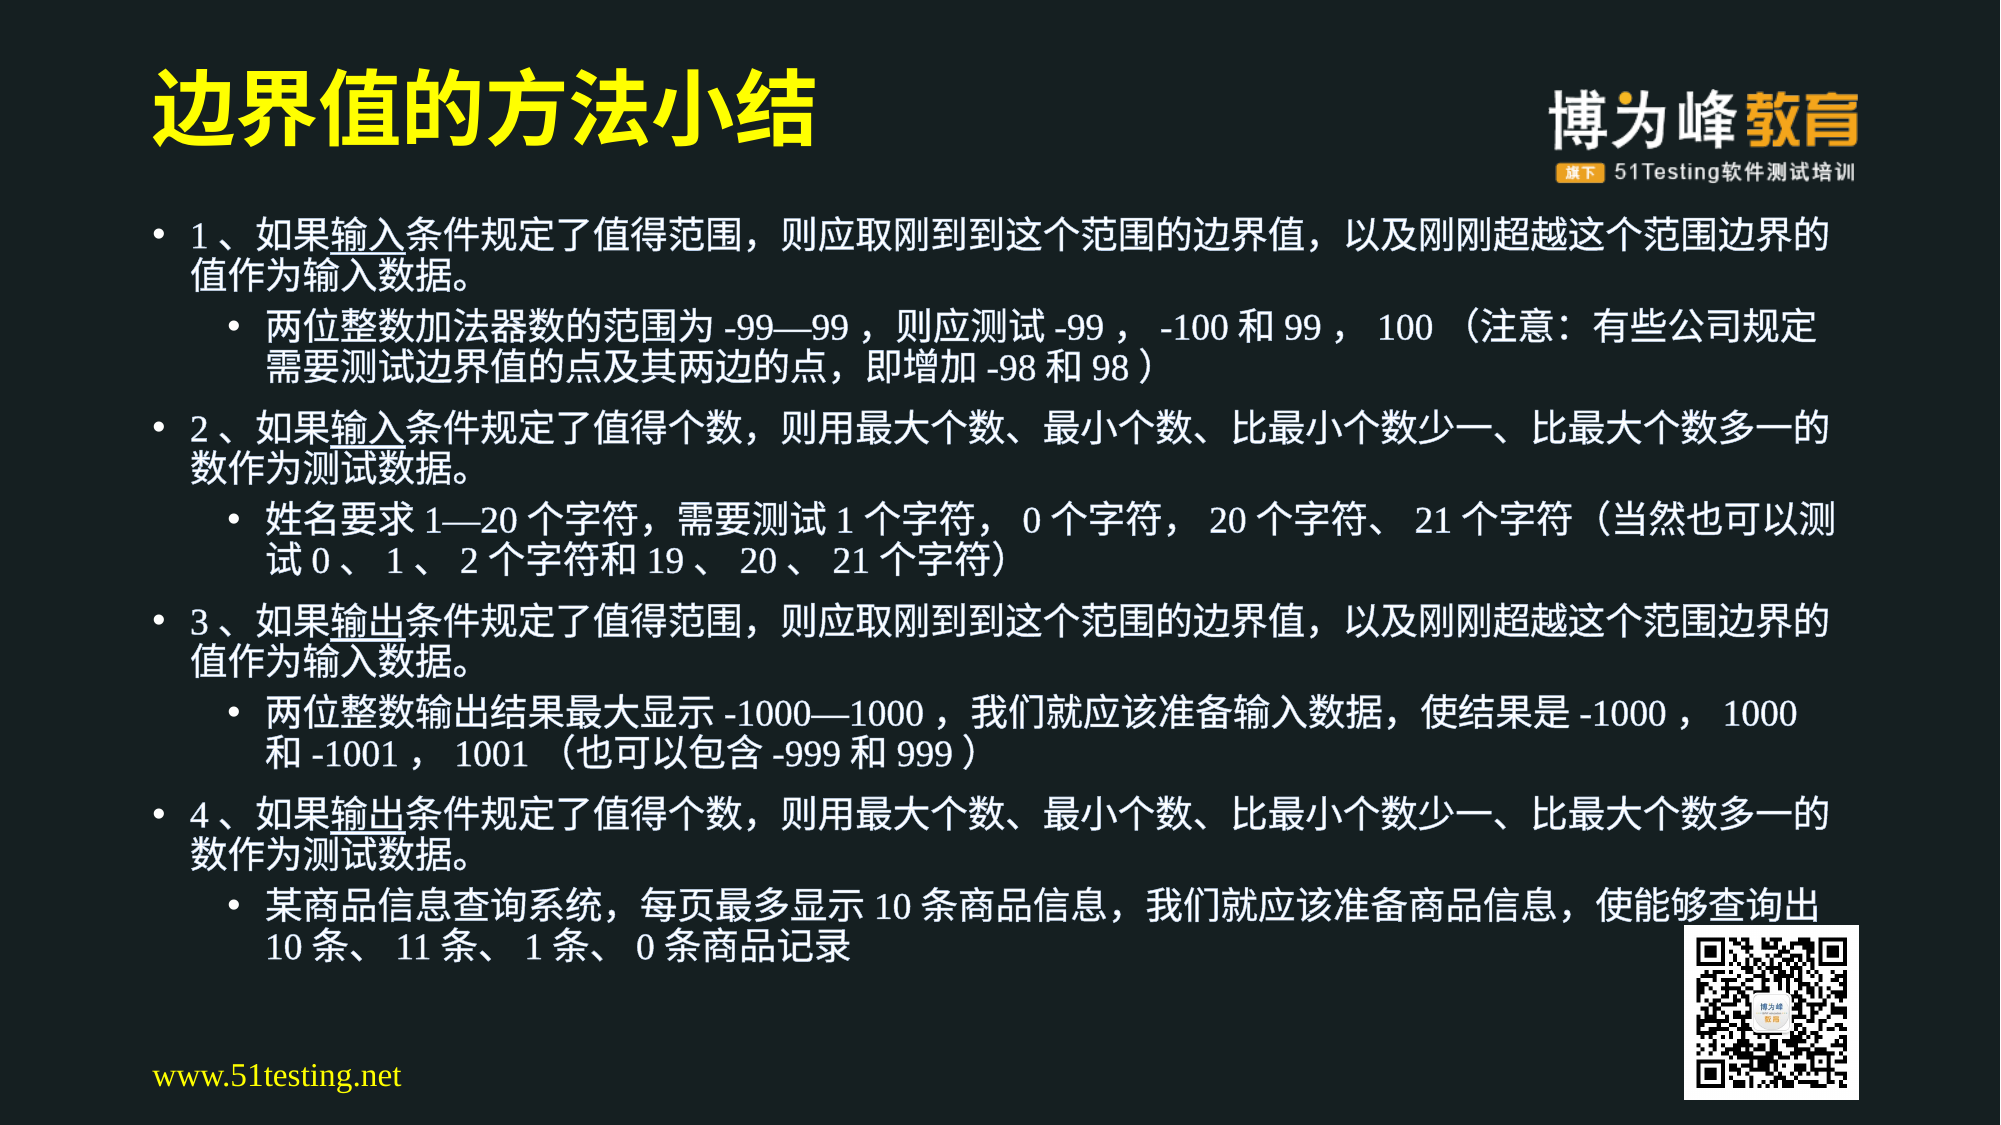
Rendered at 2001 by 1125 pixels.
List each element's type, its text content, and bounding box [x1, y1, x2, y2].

picture [1684, 1014, 1859, 1100]
list 1、如果输入条件规定了值得范围，则应取刚到到这个范围的边界值，以及刚刚超越这个范围边界的值作为输入数据。 两位整数加法器数的范围为-99—99，则应测试-99，-100和99，100（注意：有些公司规定需要测试边界值的点及其两边的点，即增加-98和98） 2、如果输入条件规定了值得个数，则用最大个数、最小个数、比最小个数少一、比最大个数多一的数作为测试数据。 姓名要求1—20个字符，需要测试1个字符，0个字符，20个字符、21个字符（当然也可以测试0、1、2个字符和19、20、21个字符） 3、如果输出条件规定了值得范围，则应取刚到到这个范围的边界值，以及刚刚超越这个范围边界的值作为输入数据。 两位整数输出结果最大显示-1000—1000，我们就应该准备输入数据，使结果是-1000，1000和-1001，1001（也可以包含-999和999） 4、如果输出条件规定了值得个数，则用最大个数、最小个数、比最小个数少一、比最大个数多一的数作为测试数据。 某商品信息查询系统，每页最多显示10条商品信息，我们就应该准备商品信息，使能够查询出10条、11条、1条、0条商品记录 [137, 208, 1863, 1014]
slide_number www.51testing.net [137, 1042, 588, 1103]
title 边界值的方法小结 [137, 59, 1863, 185]
